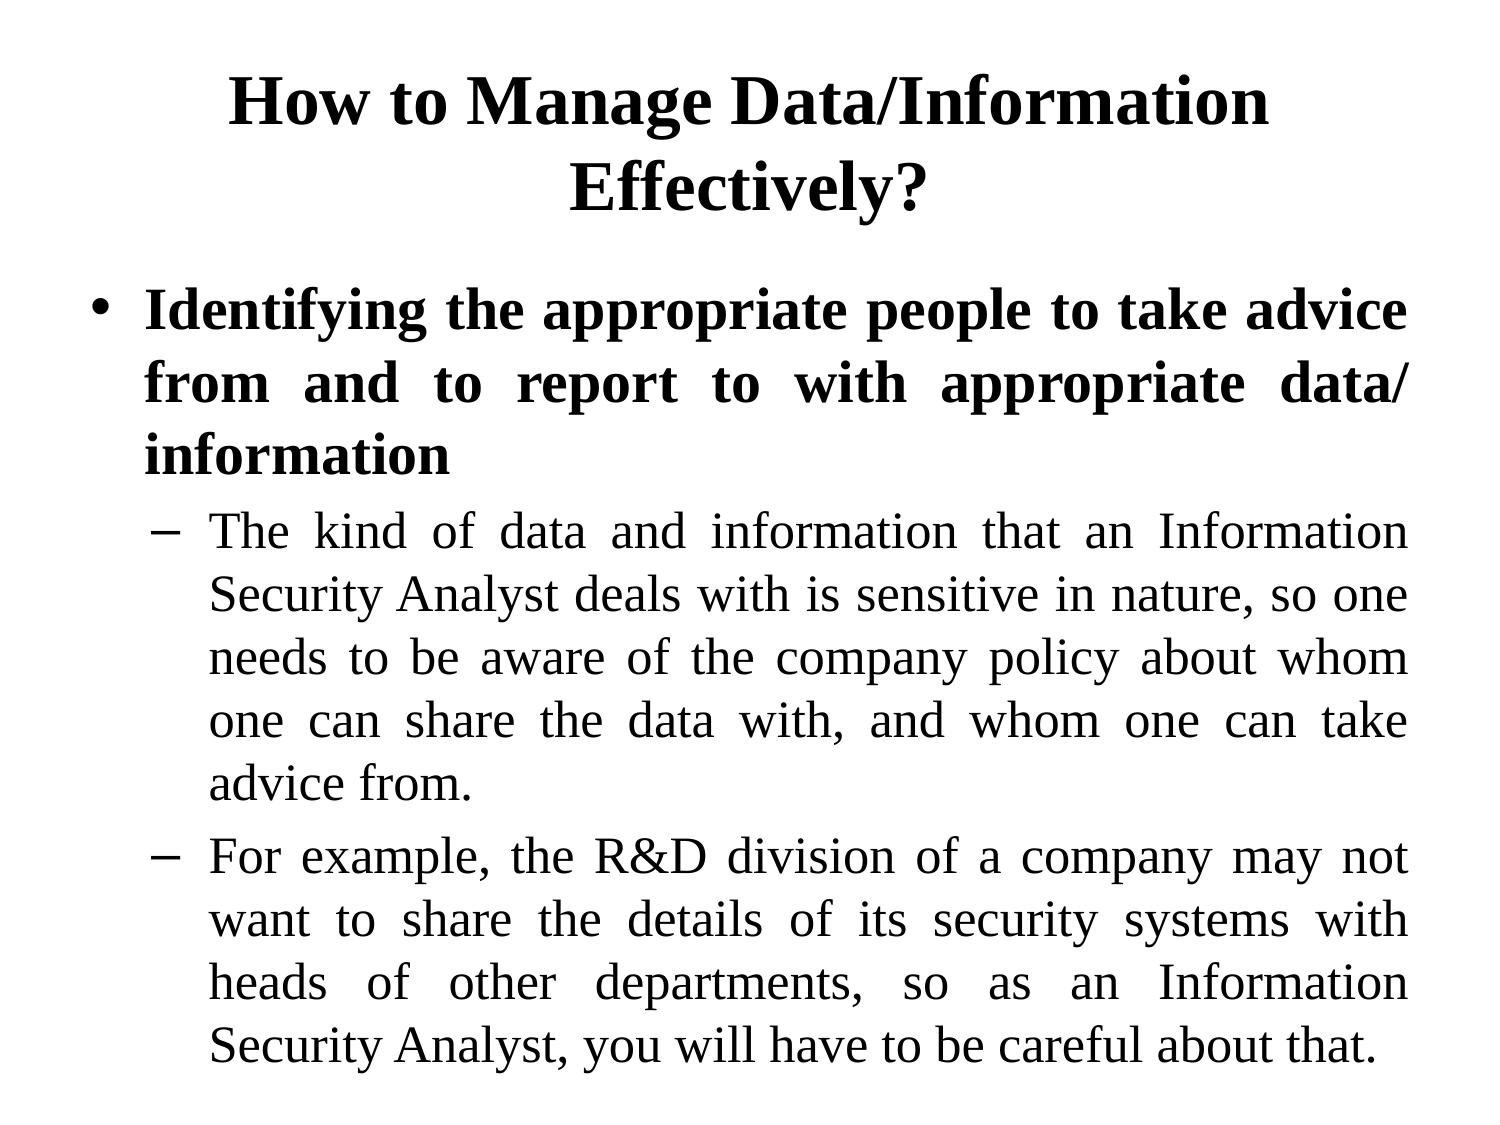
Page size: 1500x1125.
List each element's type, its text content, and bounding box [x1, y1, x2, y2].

title How to Manage Data/Information Effectively? [75, 45, 1425, 233]
list Identifying the appropriate people to take advice from and to report to with appropriate data/ information The kind of data and information that an Information Security Analyst deals with is sensitive in nature, so one needs to be aware of the company policy about whom one can share the data with, and whom one can take advice from. For example, the R&D division of a company may not want to share the details of its security systems with heads of other departments, so as an Information Security Analyst, you will have to be careful about that. [75, 262, 1425, 1088]
